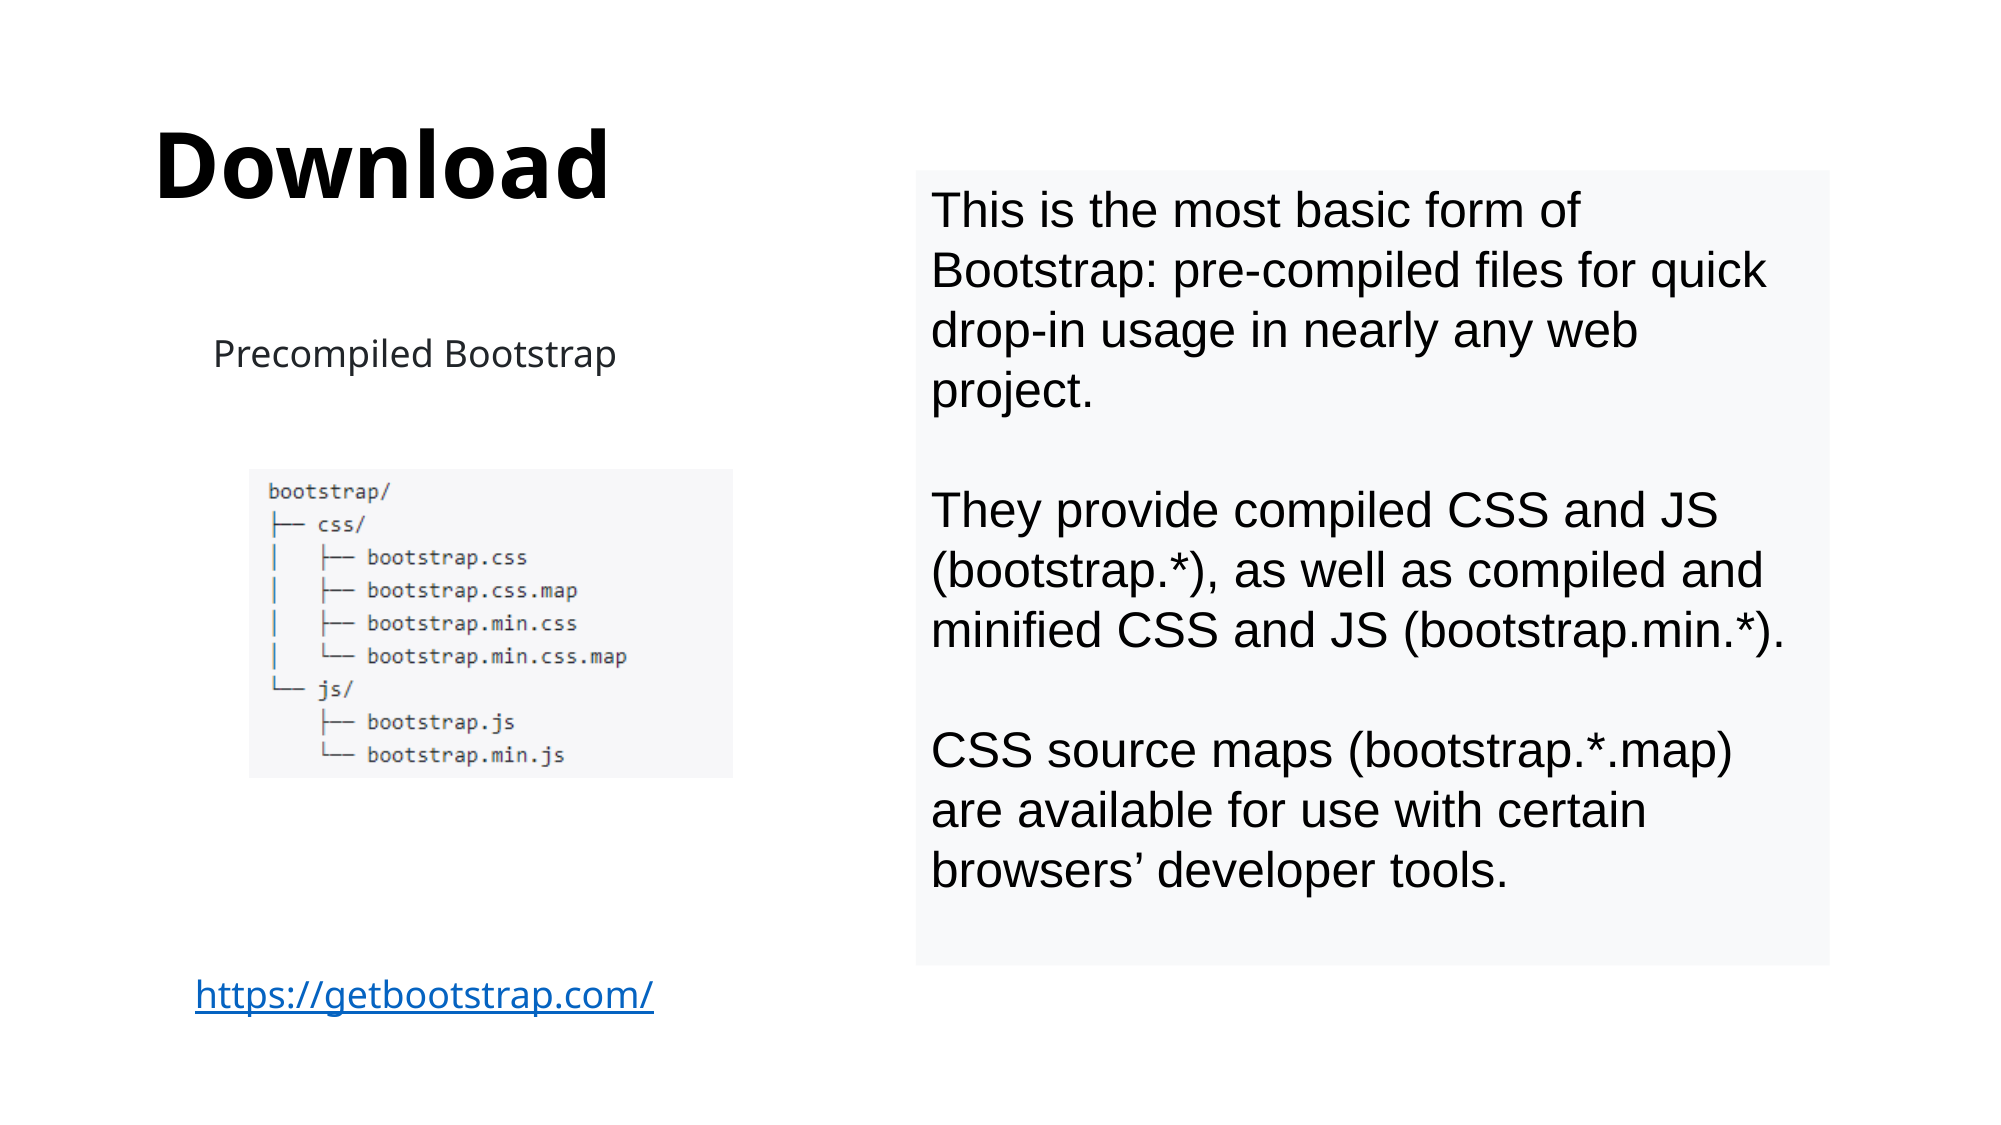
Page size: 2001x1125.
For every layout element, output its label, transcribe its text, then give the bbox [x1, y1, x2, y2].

title Download [137, 59, 1863, 278]
text_box Precompiled Bootstrap [198, 277, 915, 382]
picture [249, 469, 733, 778]
list This is the most basic form of Bootstrap: pre-compiled files for quick drop-in usage in nearly any web project. They provide compiled CSS and JS (bootstrap.*), as well as compiled and minified CSS and JS (bootstrap.min.*). CSS source maps (bootstrap.*.map) are available for use with certain browsers’ developer tools. [915, 170, 1830, 966]
text_box https://getbootstrap.com/ [170, 963, 1171, 1030]
